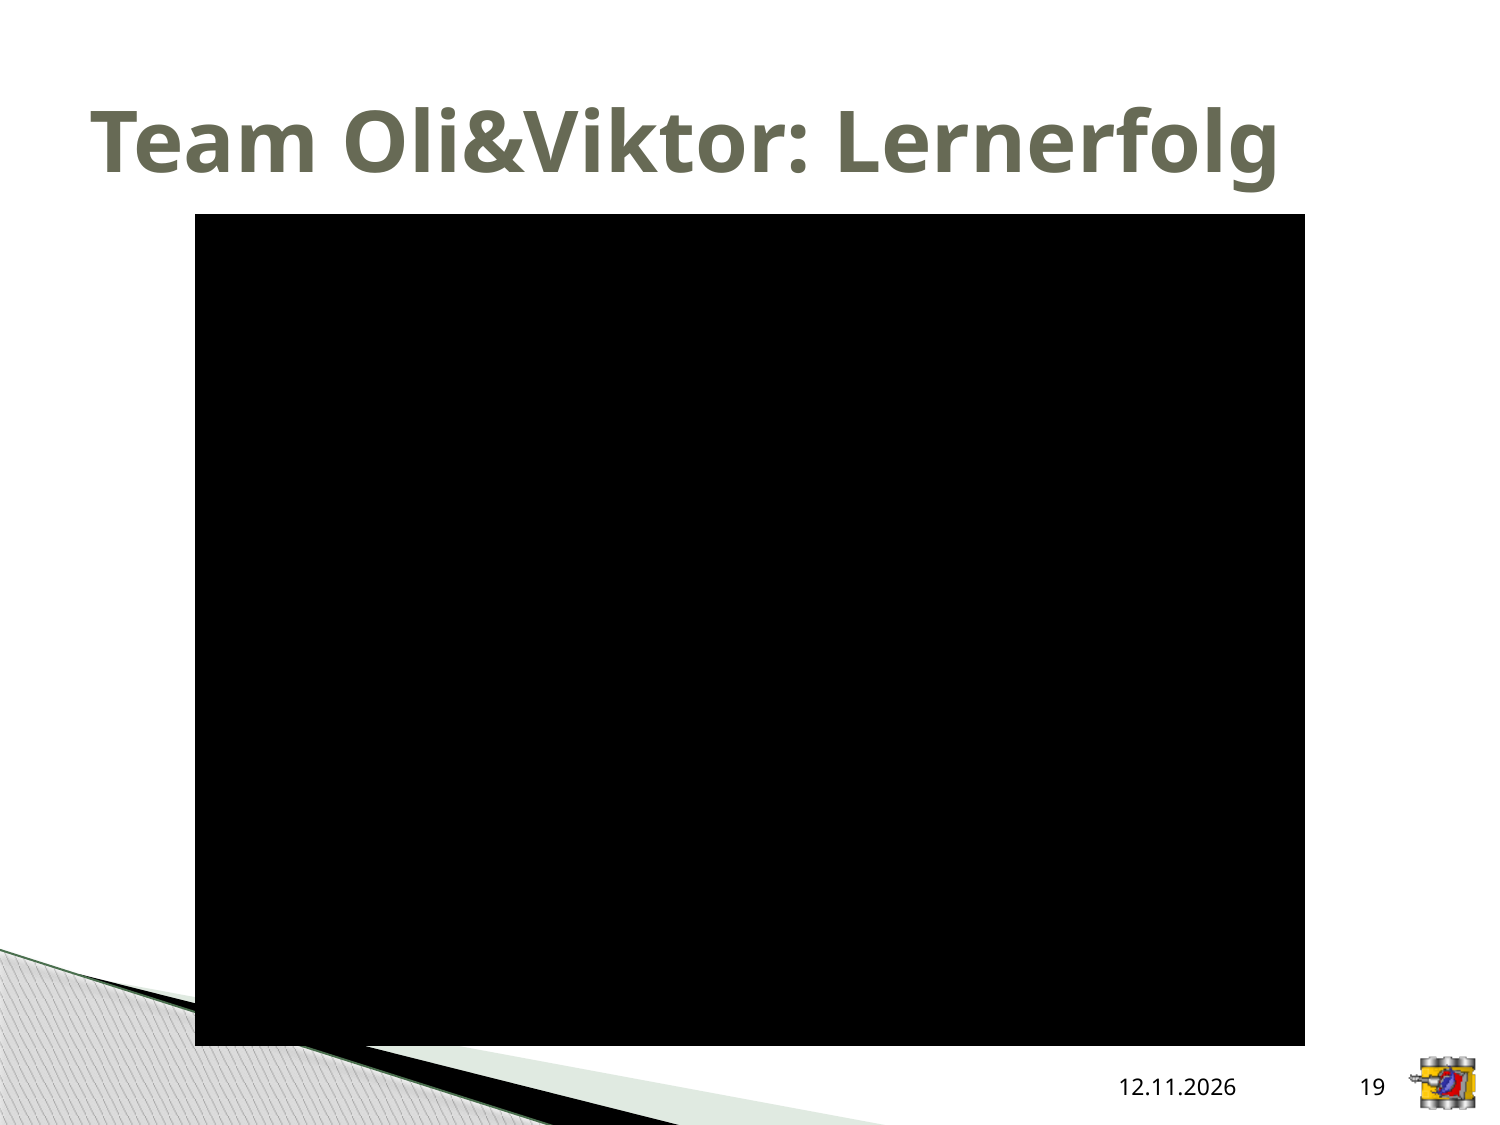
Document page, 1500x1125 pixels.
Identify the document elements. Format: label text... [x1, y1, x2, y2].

picture [1396, 1044, 1500, 1125]
title Team Oli&Viktor: Lernerfolg [75, 45, 1425, 233]
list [194, 213, 1306, 1047]
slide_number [1103, 1051, 1328, 1112]
slide_number 19 [1328, 1051, 1401, 1112]
